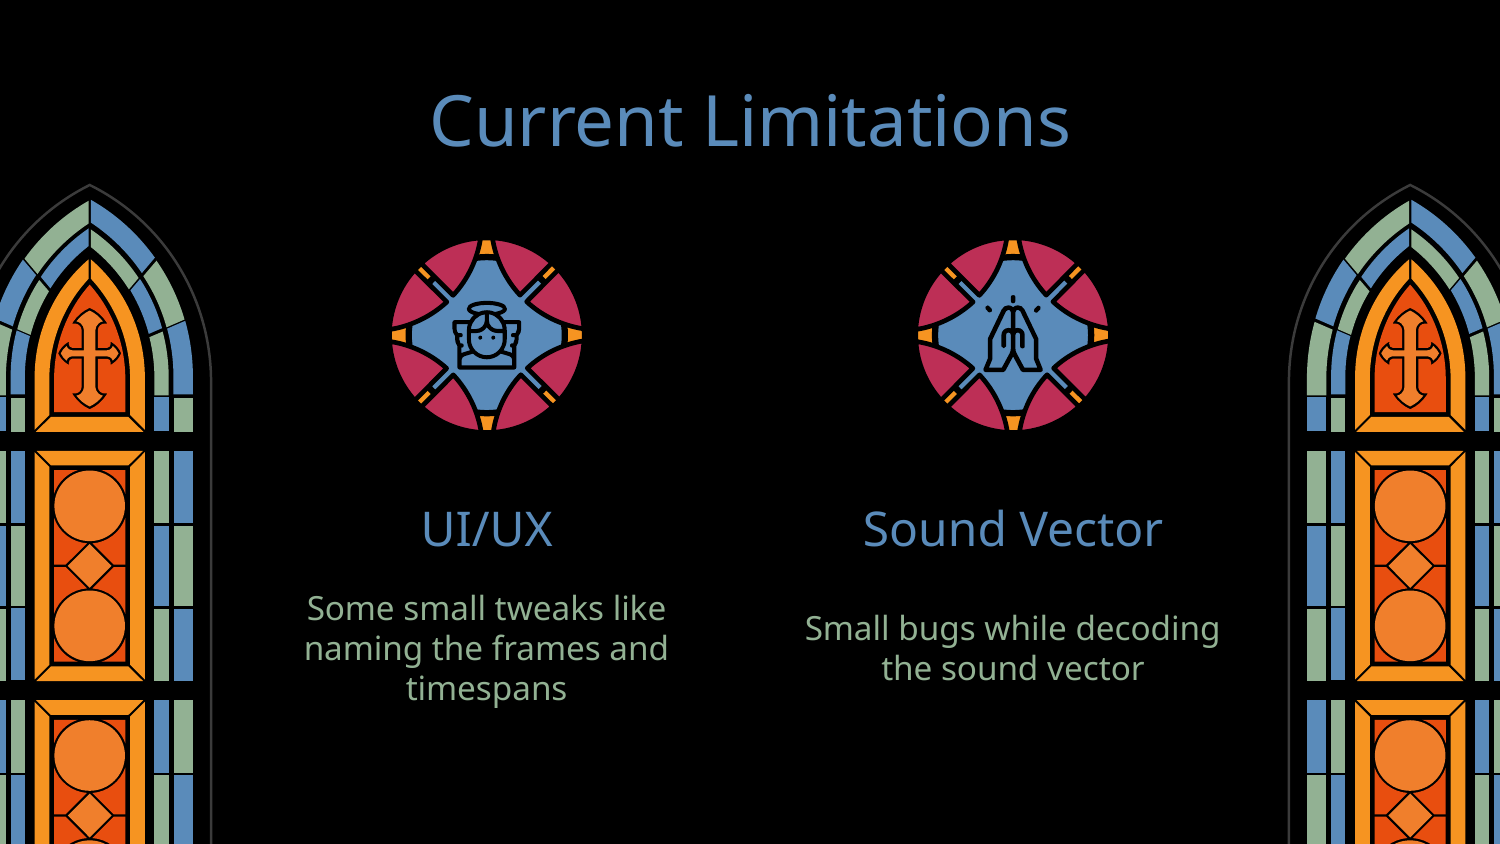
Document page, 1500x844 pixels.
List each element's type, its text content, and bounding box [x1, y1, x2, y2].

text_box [895, 219, 1131, 451]
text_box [982, 294, 1044, 373]
subtitle Some small tweaks like naming the frames and timespans [261, 563, 712, 730]
title Sound Vector [788, 484, 1238, 544]
title Current Limitations [116, 60, 1385, 155]
title UI/UX [261, 484, 712, 544]
subtitle Small bugs while decoding the sound vector [788, 563, 1238, 730]
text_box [369, 219, 605, 451]
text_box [452, 300, 522, 370]
